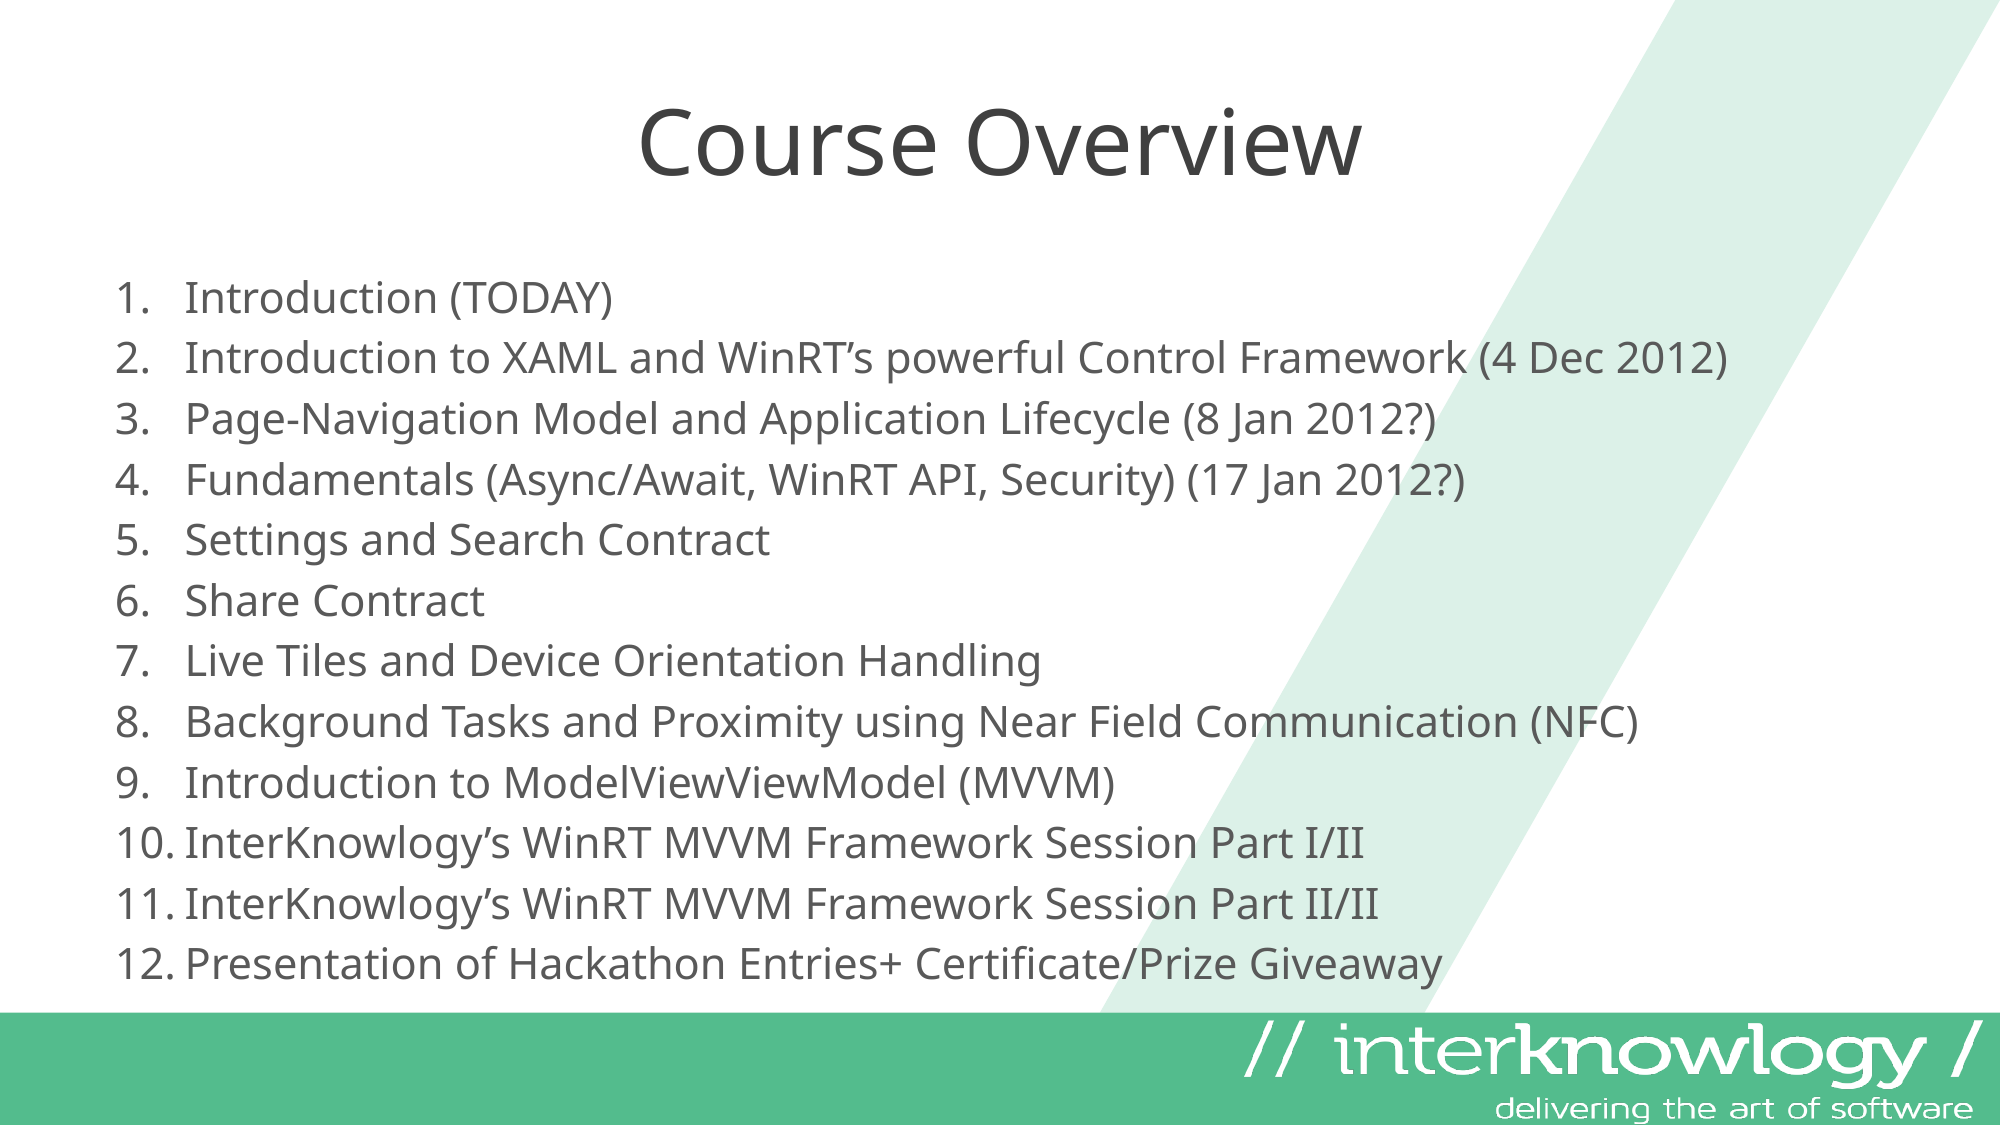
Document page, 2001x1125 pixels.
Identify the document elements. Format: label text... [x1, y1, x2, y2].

title Course Overview [99, 45, 1900, 233]
list Introduction (TODAY) Introduction to XAML and WinRT’s powerful Control Framework (4 Dec 2012) Page-Navigation Model and Application Lifecycle (8 Jan 2012?) Fundamentals (Async/Await, WinRT API, Security) (17 Jan 2012?) Settings and Search Contract Share Contract Live Tiles and Device Orientation Handling Background Tasks and Proximity using Near Field Communication (NFC) Introduction to ModelViewViewModel (MVVM) InterKnowlogy’s WinRT MVVM Framework Session Part I/II InterKnowlogy’s WinRT MVVM Framework Session Part II/II Presentation of Hackathon Entries+ Certificate/Prize Giveaway [99, 262, 1900, 1005]
picture [1242, 1019, 1984, 1125]
